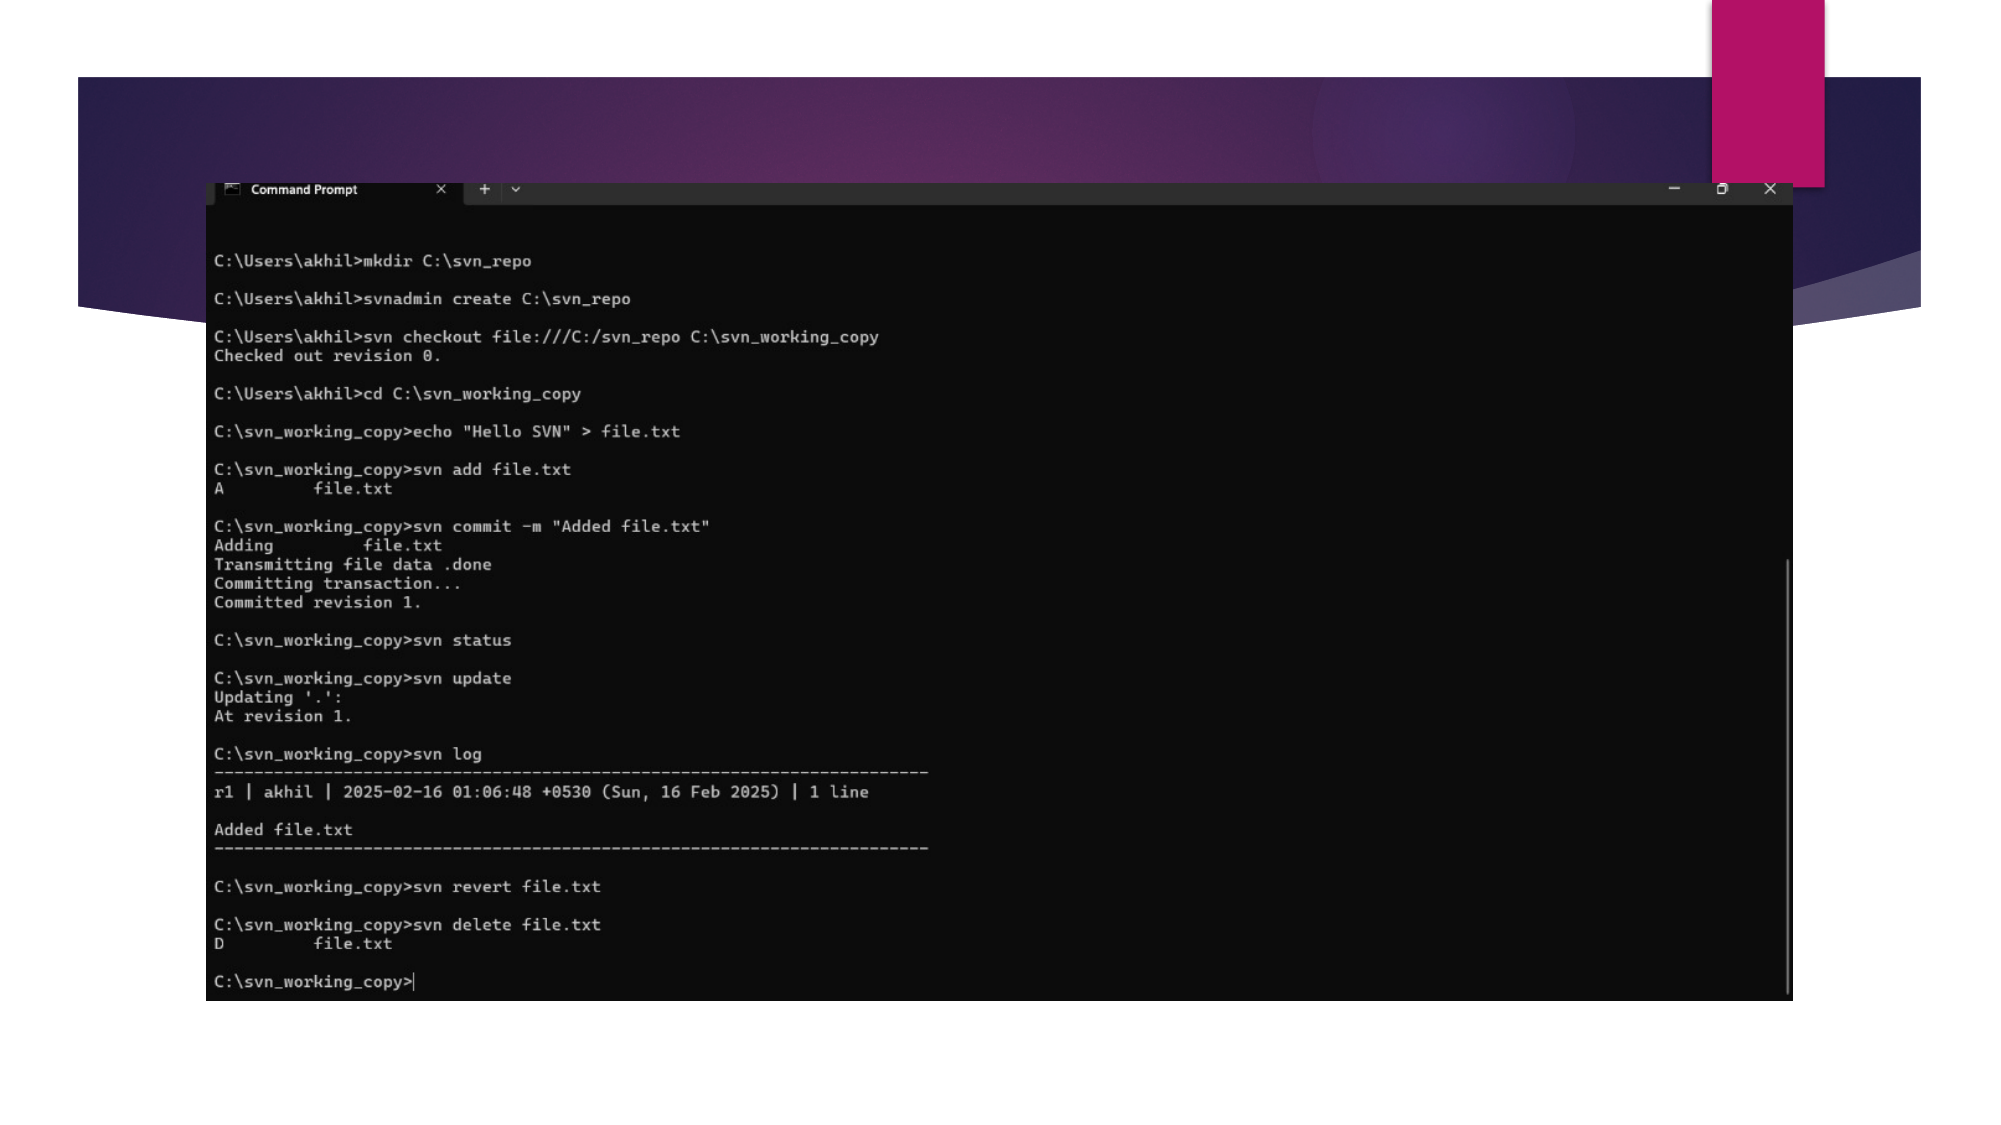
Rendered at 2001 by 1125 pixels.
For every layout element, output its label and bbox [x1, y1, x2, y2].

list [206, 183, 1793, 1002]
